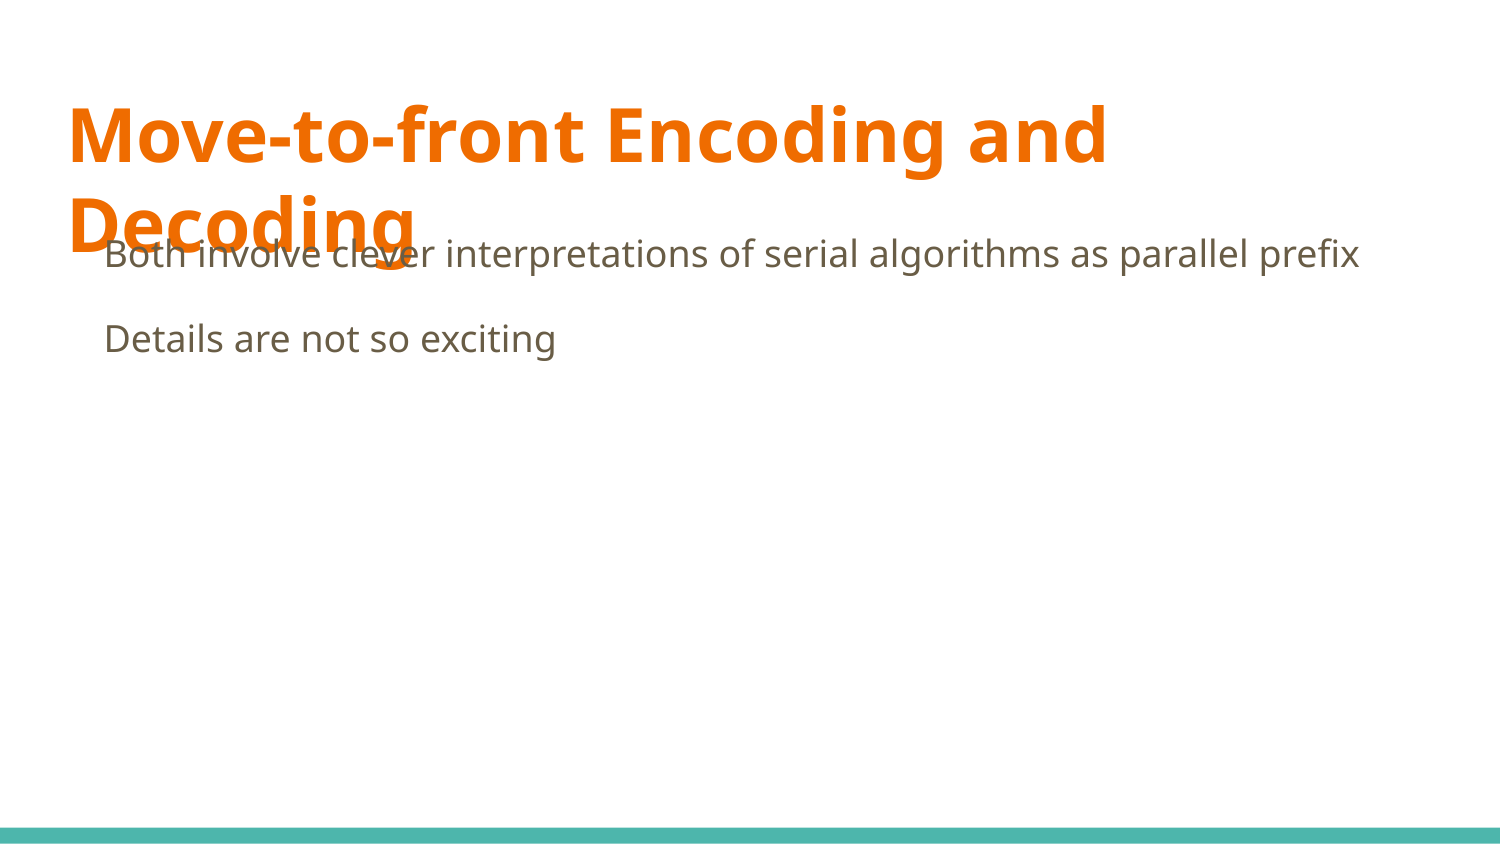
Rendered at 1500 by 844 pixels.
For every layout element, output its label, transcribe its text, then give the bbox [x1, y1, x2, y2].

list Both involve clever interpretations of serial algorithms as parallel prefix Details are not so exciting [51, 207, 1449, 750]
title Move-to-front Encoding and Decoding [51, 72, 1449, 189]
